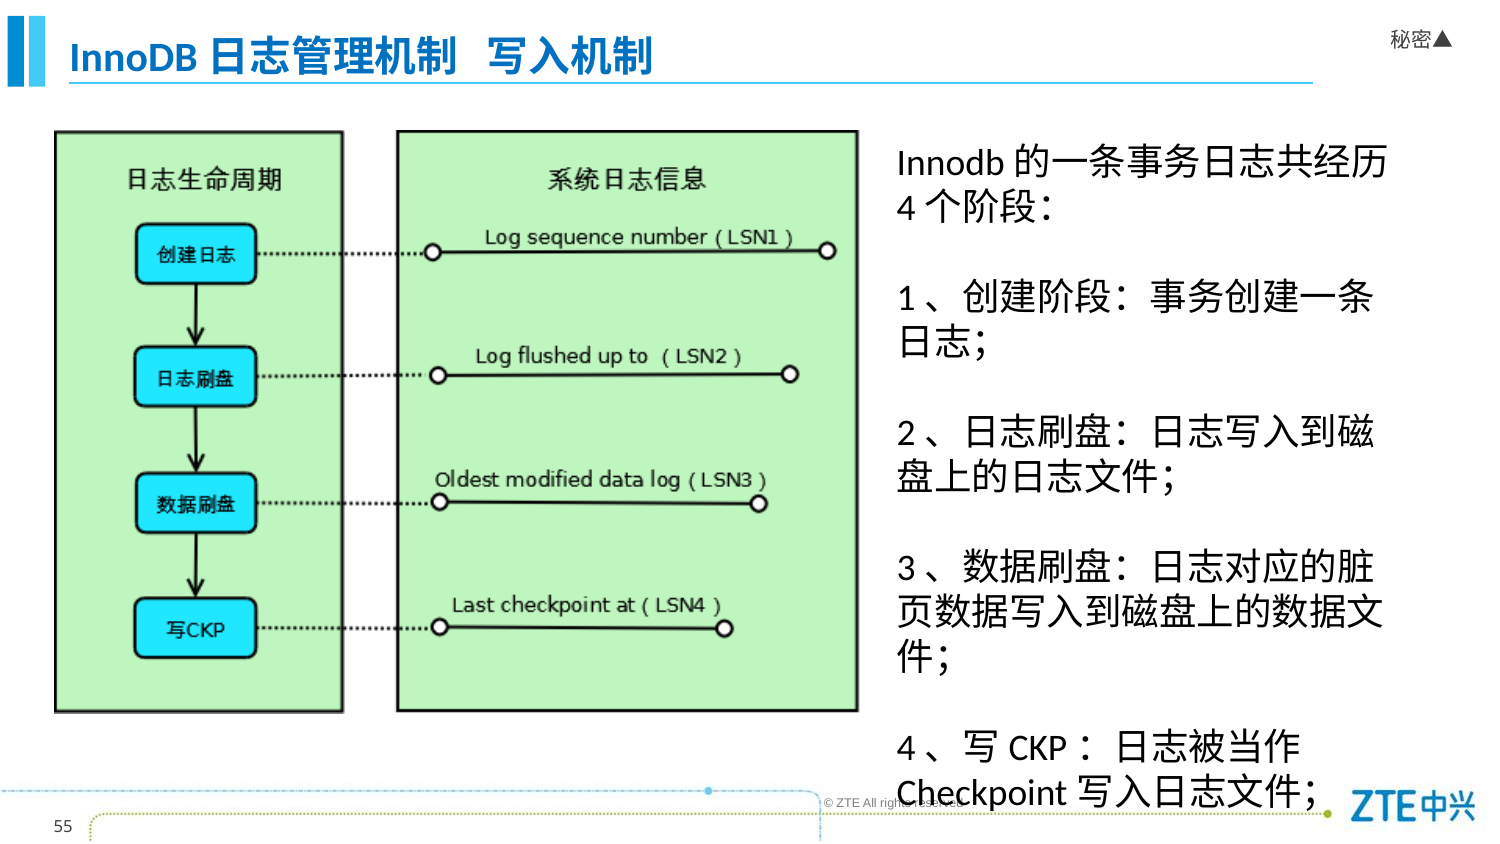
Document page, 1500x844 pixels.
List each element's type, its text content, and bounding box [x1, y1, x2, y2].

title InnoDB日志管理机制 写入机制 [54, 22, 1452, 86]
text_box Innodb的一条事务日志共经历4个阶段： 1、创建阶段：事务创建一条日志； 2、日志刷盘：日志写入到磁盘上的日志文件； 3、数据刷盘：日志对应的脏页数据写入到磁盘上的数据文件； 4、写CKP：日志被当作Checkpoint写入日志文件； [881, 130, 1422, 821]
picture [0, 0, 1500, 844]
